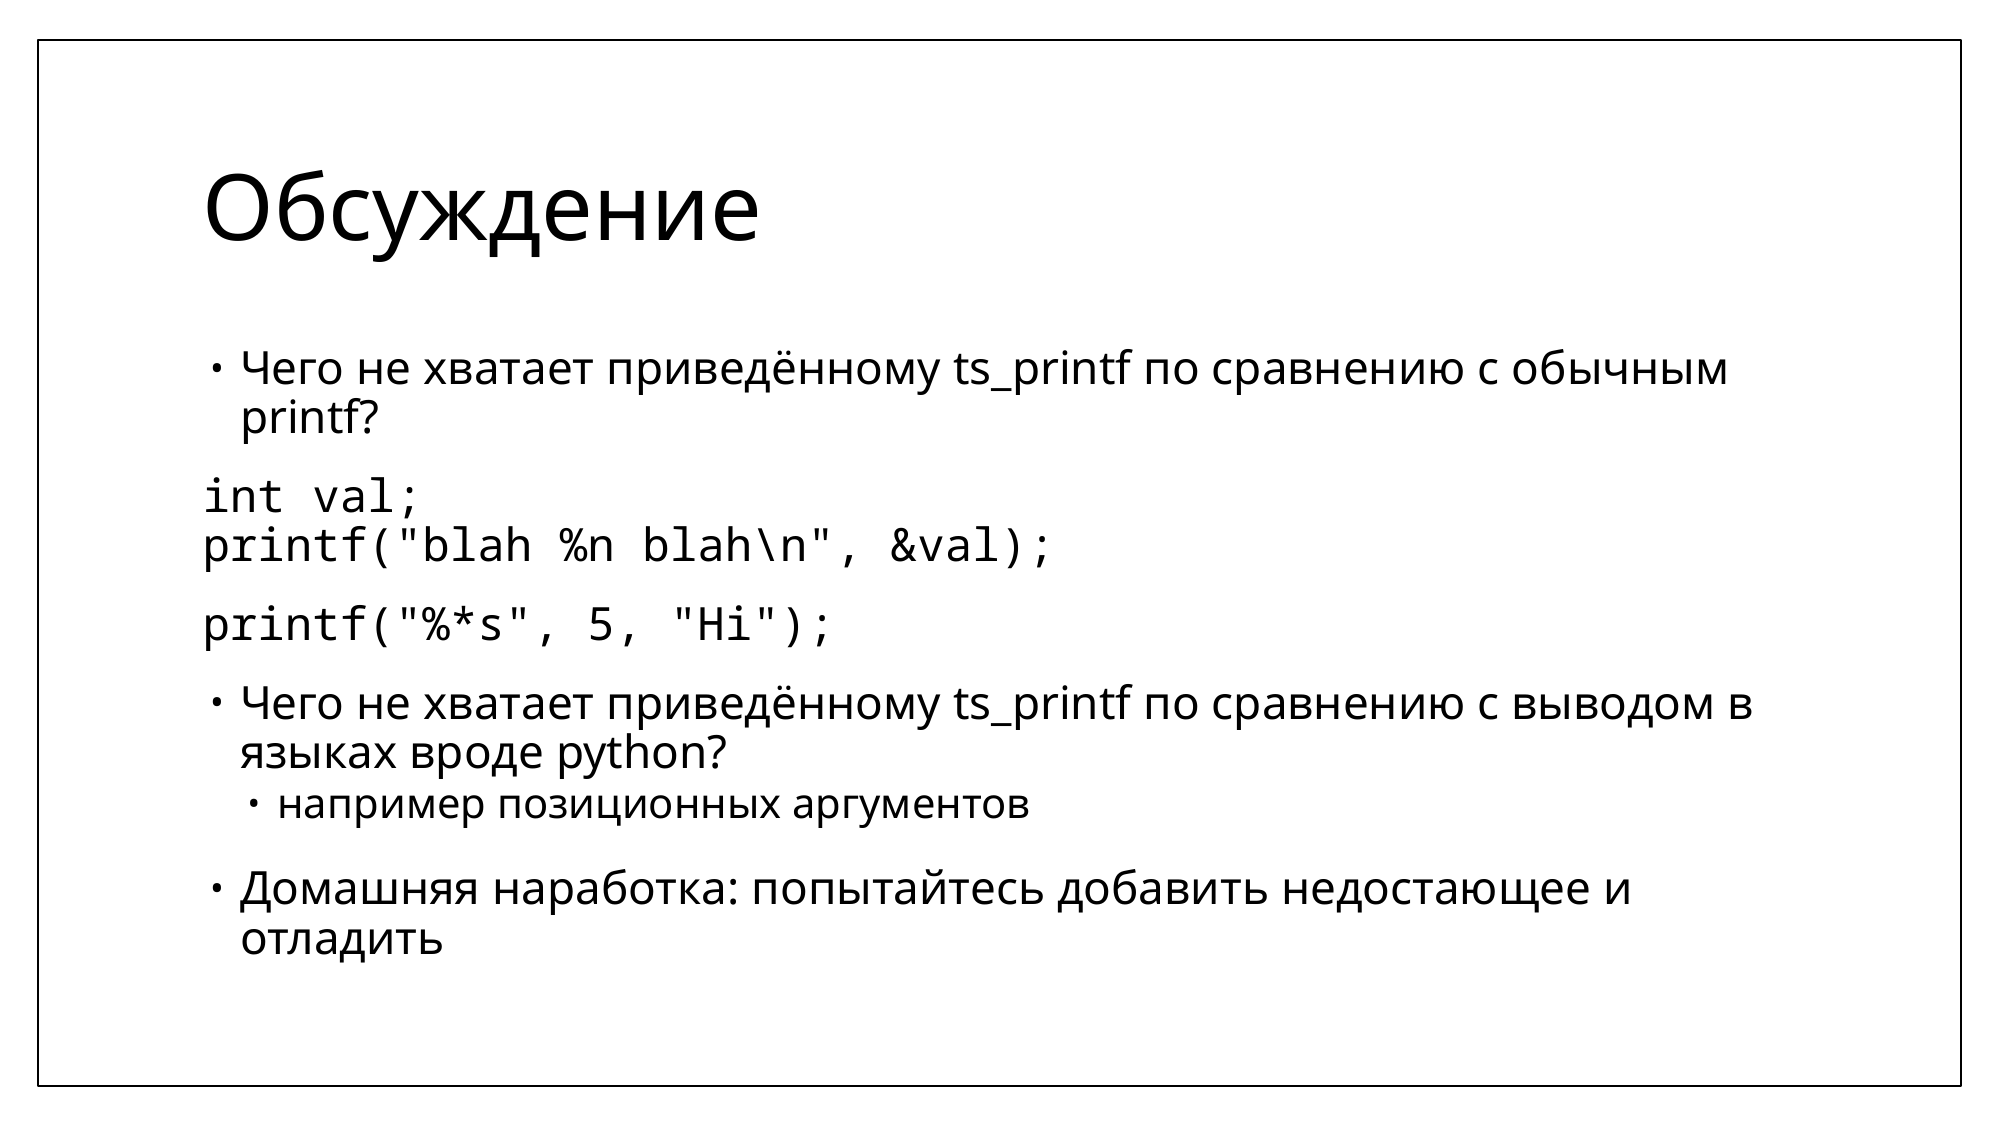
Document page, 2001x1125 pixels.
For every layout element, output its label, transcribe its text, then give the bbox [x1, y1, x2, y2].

title Обсуждение [187, 99, 1808, 323]
list Чего не хватает приведённому ts_printf по сравнению с обычным printf? int val; printf("blah %n blah\n", &val); printf("%*s", 5, "Hi"); Чего не хватает приведённому ts_printf по сравнению с выводом в языках вроде python? например позиционных аргументов Домашняя наработка: попытайтесь добавить недостающее и отладить [187, 337, 1808, 1000]
